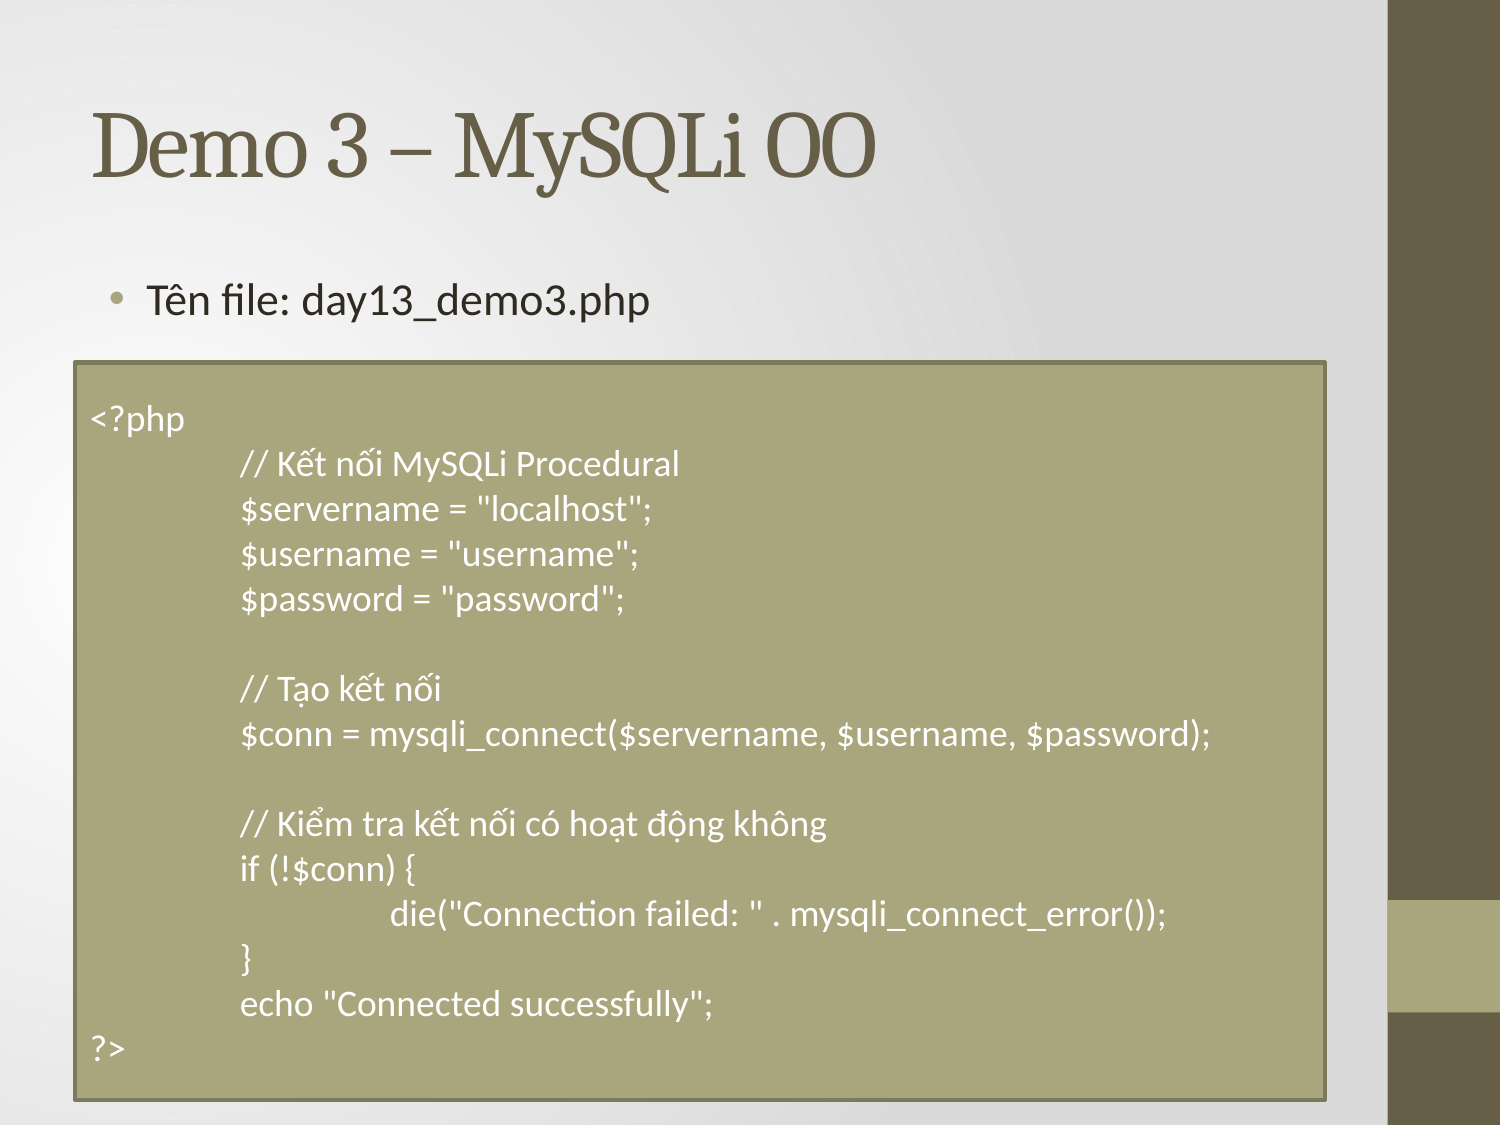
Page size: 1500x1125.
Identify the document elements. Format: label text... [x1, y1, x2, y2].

list Tên file: day13_demo3.php [75, 262, 1325, 360]
text_box <?php // Kết nối MySQLi Procedural $servername = "localhost"; $username = "username"; $password = "password"; // Tạo kết nối $conn = mysqli_connect($servername, $username, $password); // Kiểm tra kết nối có hoạt động không if (!$conn) { die("Connection failed: " . mysqli_connect_error()); } echo "Connected successfully"; ?> [73, 360, 1327, 1102]
title Demo 3 – MySQLi OO [75, 45, 1325, 233]
